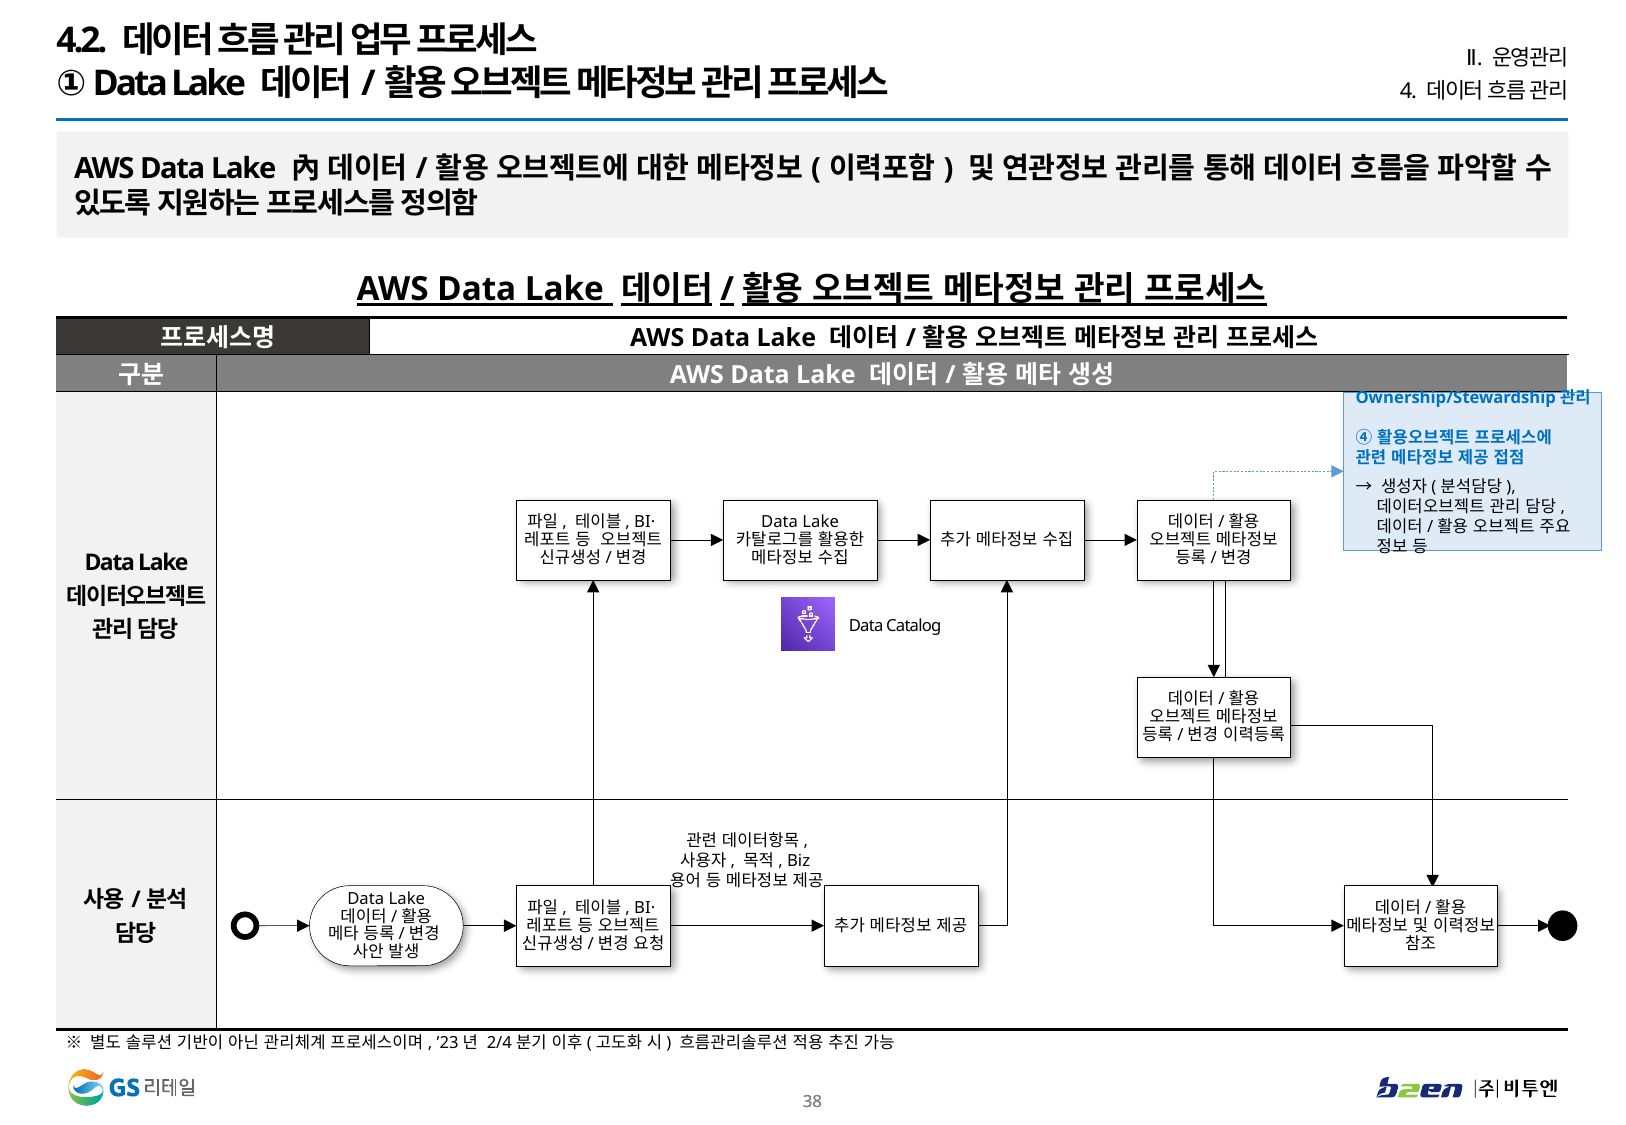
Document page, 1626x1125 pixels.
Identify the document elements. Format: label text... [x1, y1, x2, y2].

text_box 파일, 테이블, BI·레포트 등 오브젝트 신규생성/변경 [515, 499, 671, 581]
text_box ※ 별도 솔루션 기반이 아닌 관리체계 프로세스이며, ’23년 2/4분기 이후(고도화 시) 흐름관리솔루션 적용 추진 가능 [50, 1024, 996, 1060]
text_box Ownership/Stewardship관리 ④ 활용오브젝트 프로세스에 관련 메타정보 제공 접점 → 생성자(분석담당), 데이터오브젝트 관리 담당, 데이터/활용 오브젝트 주요 정보 등 [1343, 392, 1602, 551]
table_cell AWS Data Lake 데이터/활용 메타 생성 [217, 355, 1567, 391]
text_box 데이터/활용 메타정보 및 이력정보 참조 [1343, 885, 1499, 967]
picture [780, 597, 835, 651]
text_box Data Lake 데이터/활용 메타 등록/변경 사안 발생 [308, 884, 465, 967]
table_cell Data Lake 데이터오브젝트 관리 담당 [56, 392, 216, 799]
text_box 관련 데이터항목, 사용자, 목적, Biz용어 등 메타정보 제공 [650, 821, 845, 897]
text_box Data Catalog [835, 606, 977, 643]
table_cell [217, 800, 1568, 1028]
text_box 데이터/활용 오브젝트 메타정보 등록/변경 이력등록 [1136, 676, 1166, 758]
text_box 파일, 테이블, BI·레포트 등 오브젝트 신규생성/변경 요청 [515, 885, 671, 967]
table_cell 구분 [56, 355, 216, 391]
text_box 37 [629, 1086, 996, 1115]
text_box [1549, 912, 1576, 940]
table_cell [217, 392, 1568, 799]
text_box Data Lake 카탈로그를 활용한 메타정보 수집 [722, 499, 878, 581]
table_cell 사용/분석 담당 [56, 800, 216, 1024]
table_cell 도메인 그룹 [313, 926, 472, 975]
table_header 프로세스명 [56, 319, 369, 354]
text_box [1194, 776, 1363, 907]
text_box 추가 메타정보 수집 [929, 499, 1085, 581]
text_box AWS Data Lake 內 데이터/활용 오브젝트에 대한 메타정보(이력포함) 및 연관정보 관리를 통해 데이터 흐름을 파악할 수 있도록 지원하는 프로세스를 정의함 [56, 131, 1569, 238]
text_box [1166, 621, 1492, 829]
text_box AWS Data Lake 데이터/활용 오브젝트 메타정보 관리 프로세스 [341, 264, 1282, 316]
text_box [1264, 420, 1293, 551]
text_box Ⅱ. 운영관리 4. 데이터 흐름 관리 [1214, 43, 1569, 103]
table_header AWS Data Lake 데이터/활용 오브젝트 메타정보 관리 프로세스 [370, 319, 1567, 354]
text_box 4.2. 데이터 흐름 관리 업무 프로세스 ① Data Lake 데이터/활용 오브젝트 메타정보 관리 프로세스 [56, 17, 1173, 103]
text_box [232, 913, 258, 939]
text_box 추가 메타정보 제공 [823, 885, 979, 967]
text_box 데이터/활용 오브젝트 메타정보 등록/변경 [1136, 499, 1292, 581]
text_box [977, 579, 1007, 926]
